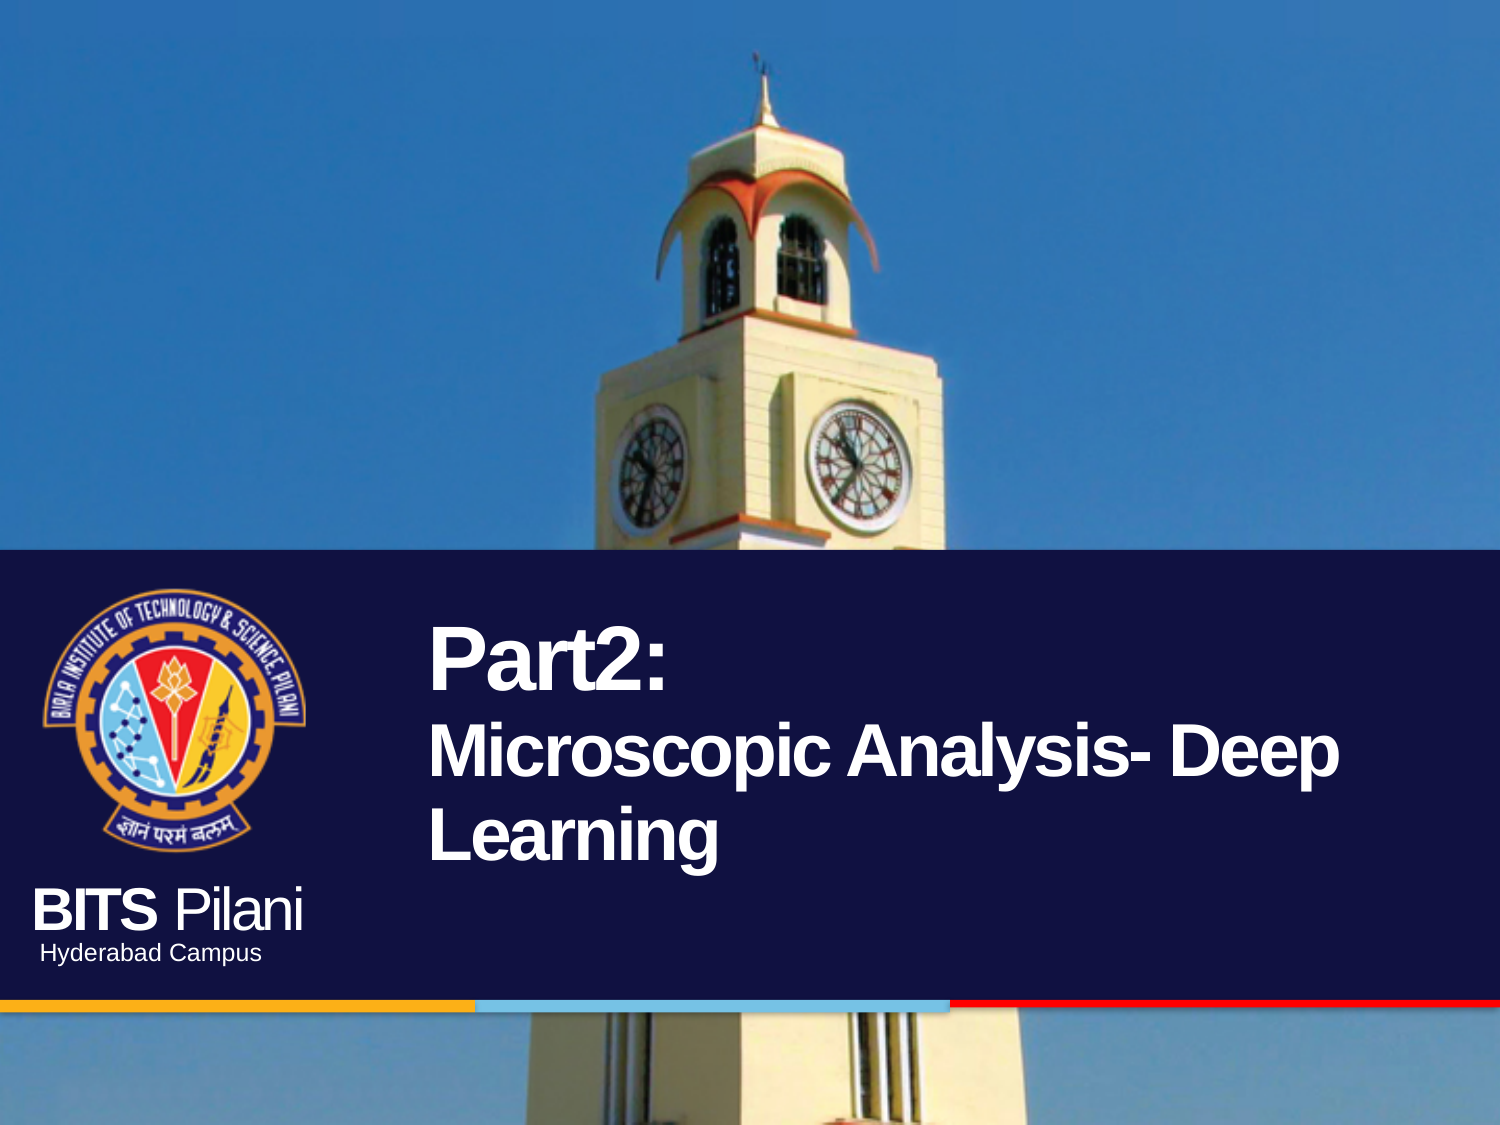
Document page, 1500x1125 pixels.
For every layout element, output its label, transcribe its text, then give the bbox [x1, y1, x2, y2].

title Part2: Microscopic Analysis- Deep Learning [412, 624, 1400, 875]
picture [0, 1008, 1500, 1125]
picture [0, 0, 1500, 875]
